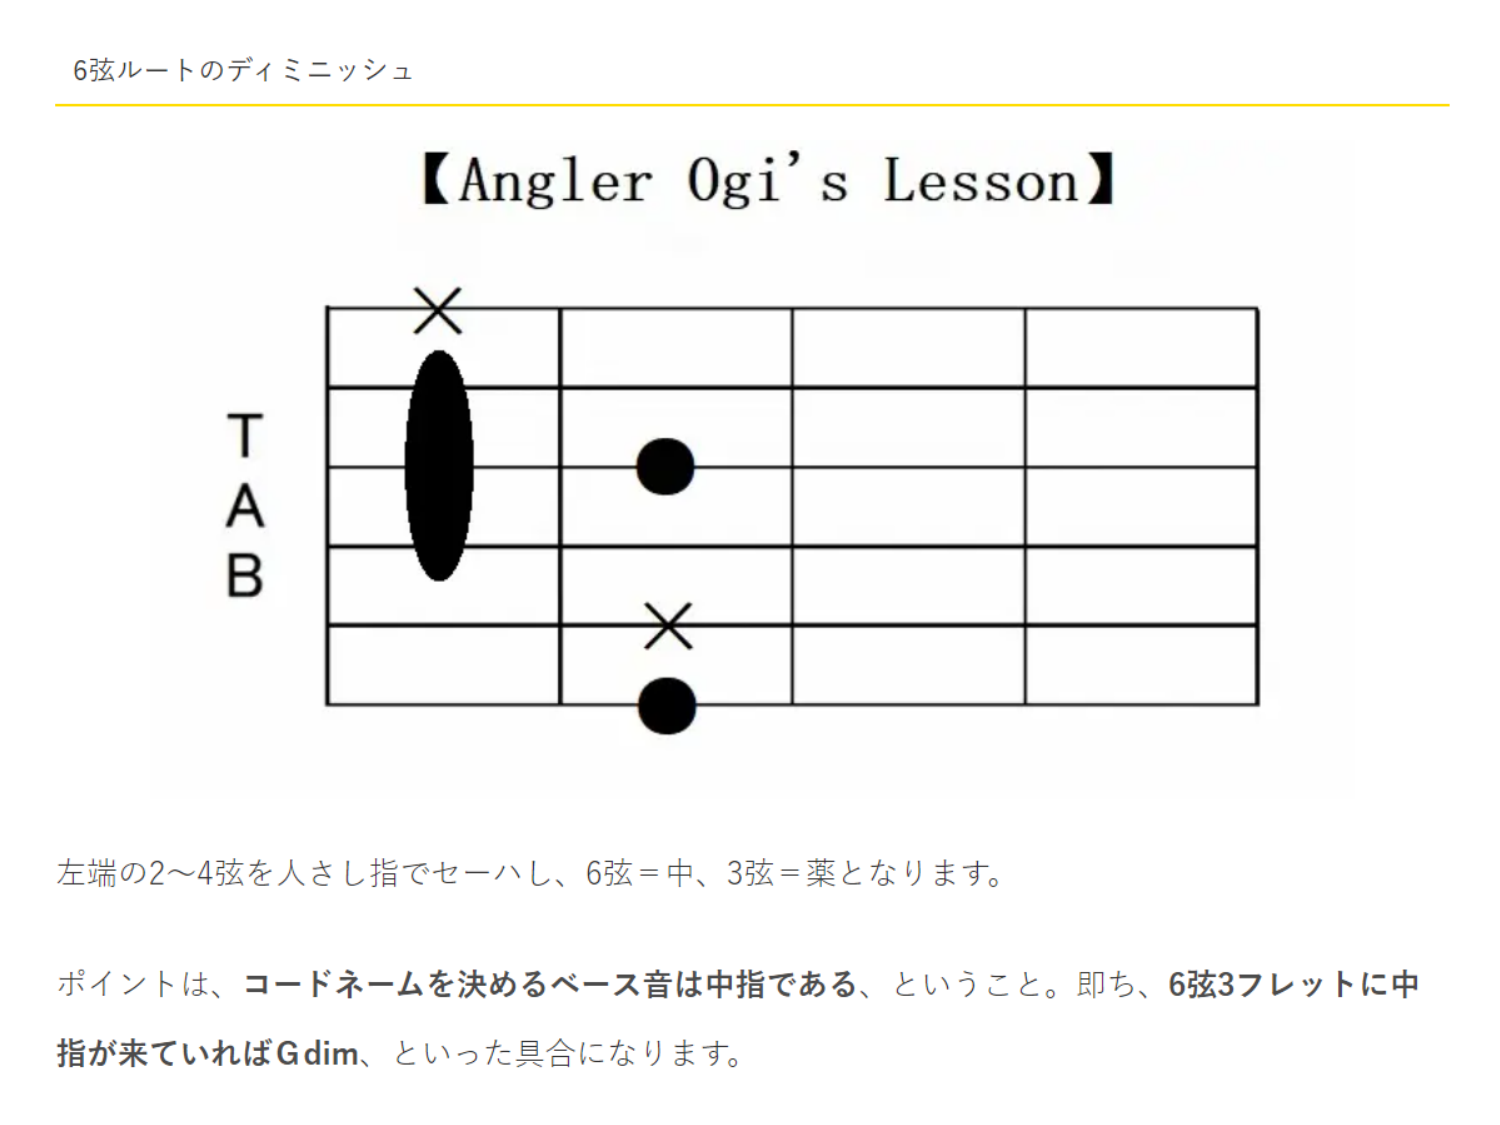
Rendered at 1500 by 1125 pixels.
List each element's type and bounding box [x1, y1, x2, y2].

picture [39, 49, 1461, 1076]
